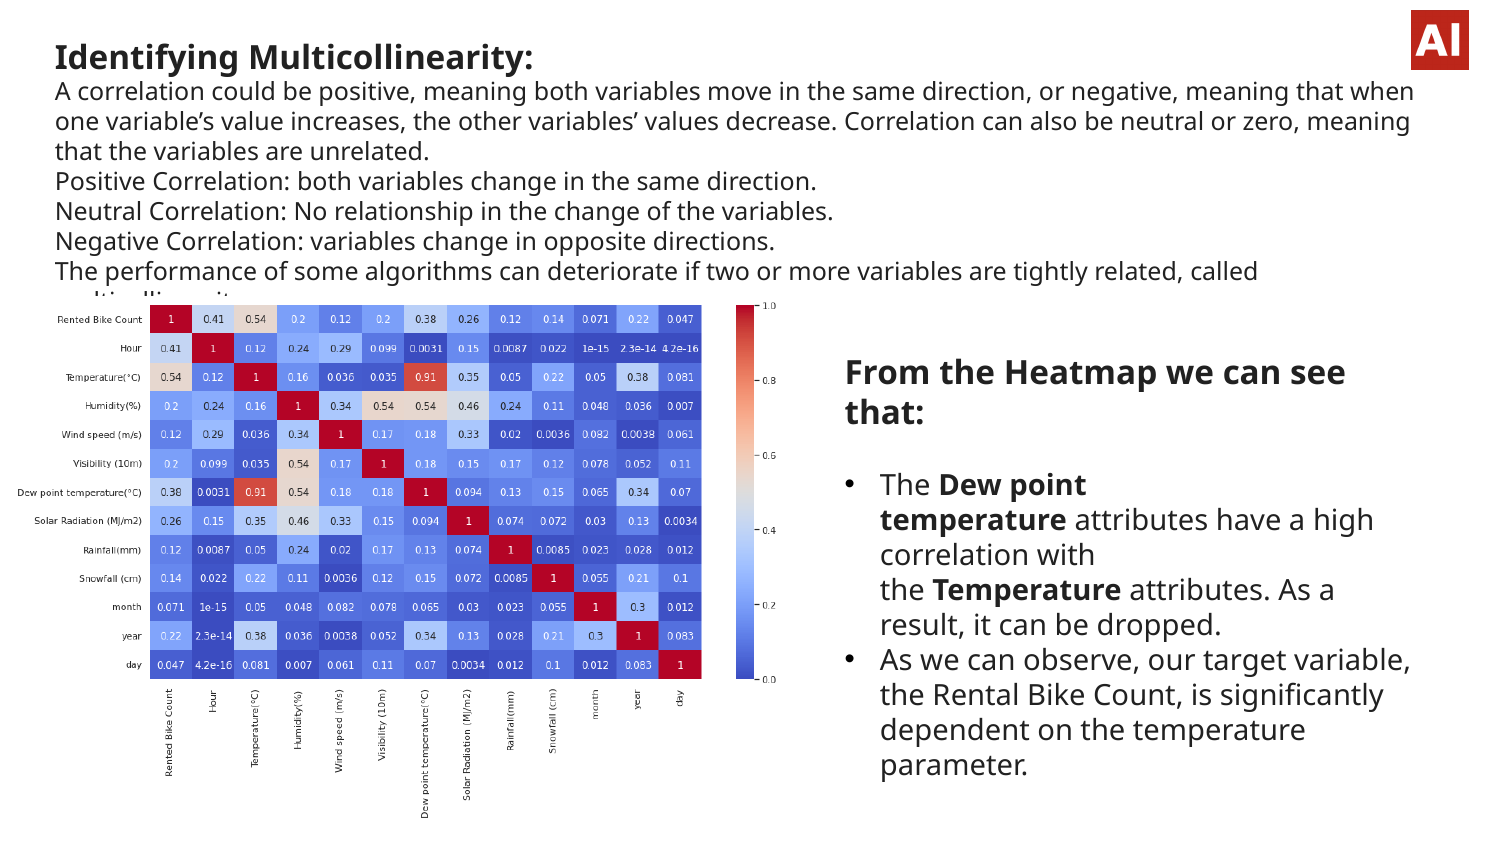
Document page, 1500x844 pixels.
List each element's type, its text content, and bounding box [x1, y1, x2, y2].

text_box From the Heatmap we can see that: The Dew point temperature attributes have a high correlation with the Temperature attributes. As a result, it can be dropped. As we can observe, our target variable, the Rental Bike Count, is significantly dependent on the temperature parameter. [829, 344, 1438, 824]
title Identifying Multicollinearity: A correlation could be positive, meaning both variables move in the same direction, or negative, meaning that when one variable’s value increases, the other variables’ values decrease. Correlation can also be neutral or zero, meaning that the variables are unrelated. Positive Correlation: both variables change in the same direction. Neutral Correlation: No relationship in the change of the variables. Negative Correlation: variables change in opposite directions. The performance of some algorithms can deteriorate if two or more variables are tightly related, called multicollinearity [39, 20, 1438, 297]
picture [11, 296, 782, 824]
picture [1411, 10, 1469, 70]
